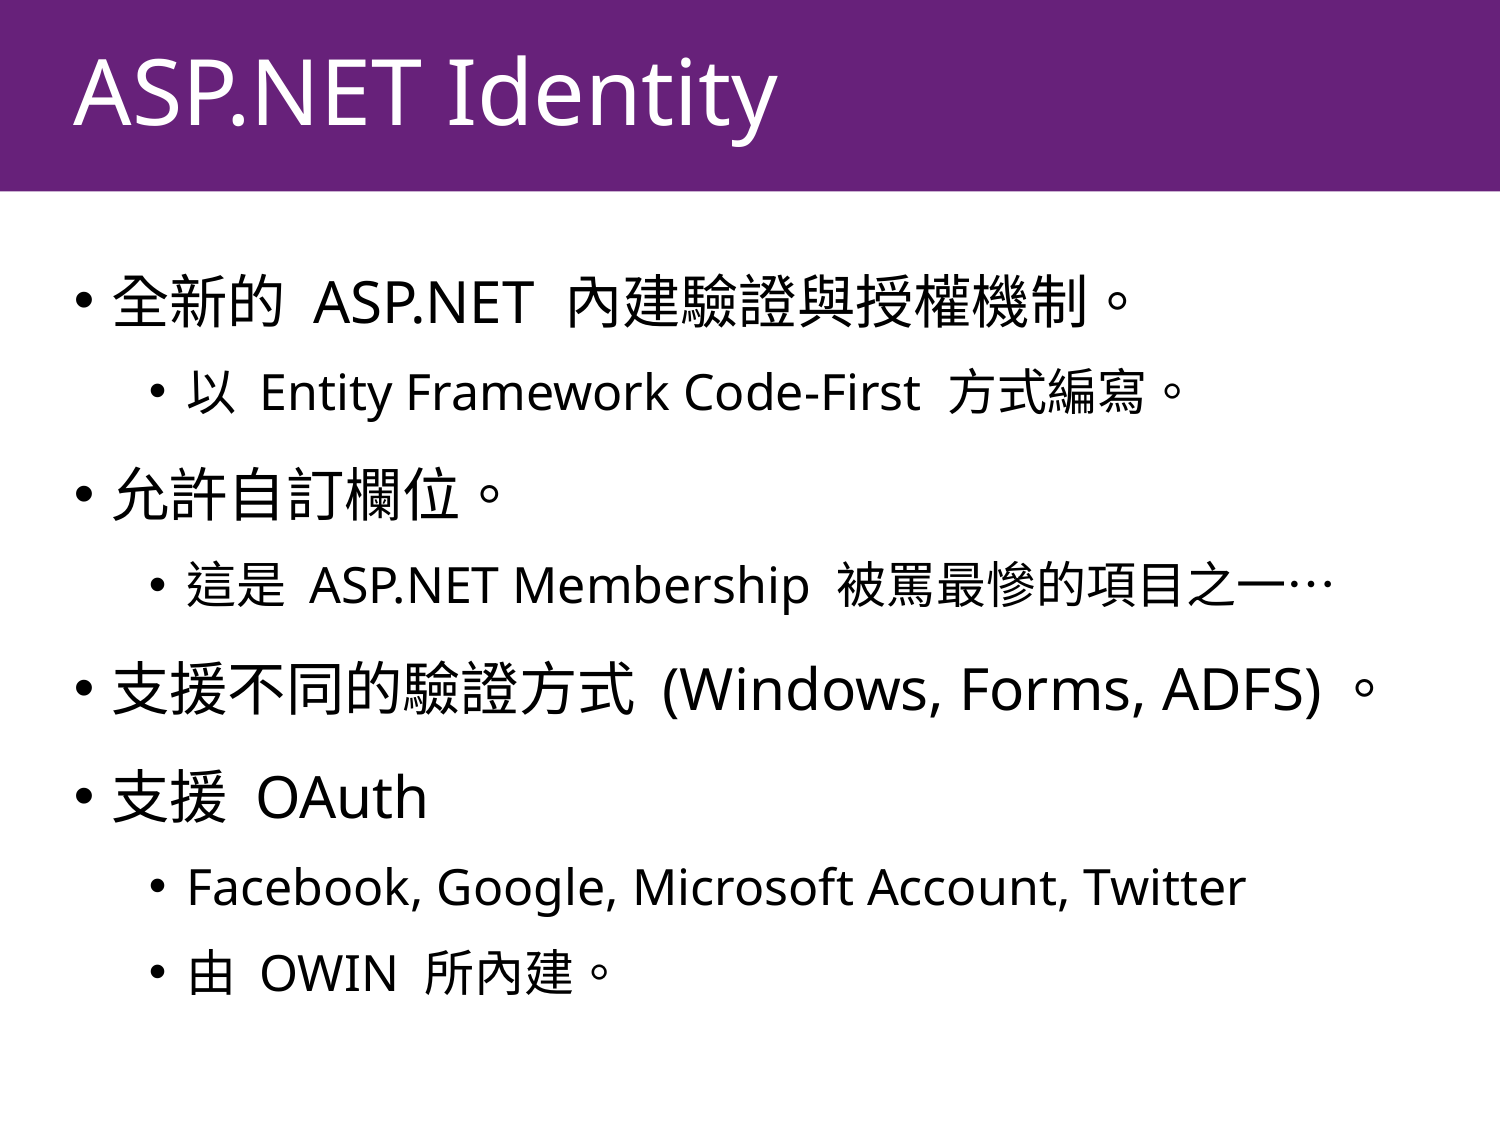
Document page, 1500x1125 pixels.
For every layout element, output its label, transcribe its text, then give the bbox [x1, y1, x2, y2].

list 全新的 ASP.NET 內建驗證與授權機制。 以 Entity Framework Code-First 方式編寫。 允許自訂欄位。 這是 ASP.NET Membership 被罵最慘的項目之一… 支援不同的驗證方式 (Windows, Forms, ADFS)。 支援 OAuth Facebook, Google, Microsoft Account, Twitter 由 OWIN 所內建。 [58, 239, 1440, 1014]
title ASP.NET Identity [58, 20, 1440, 172]
